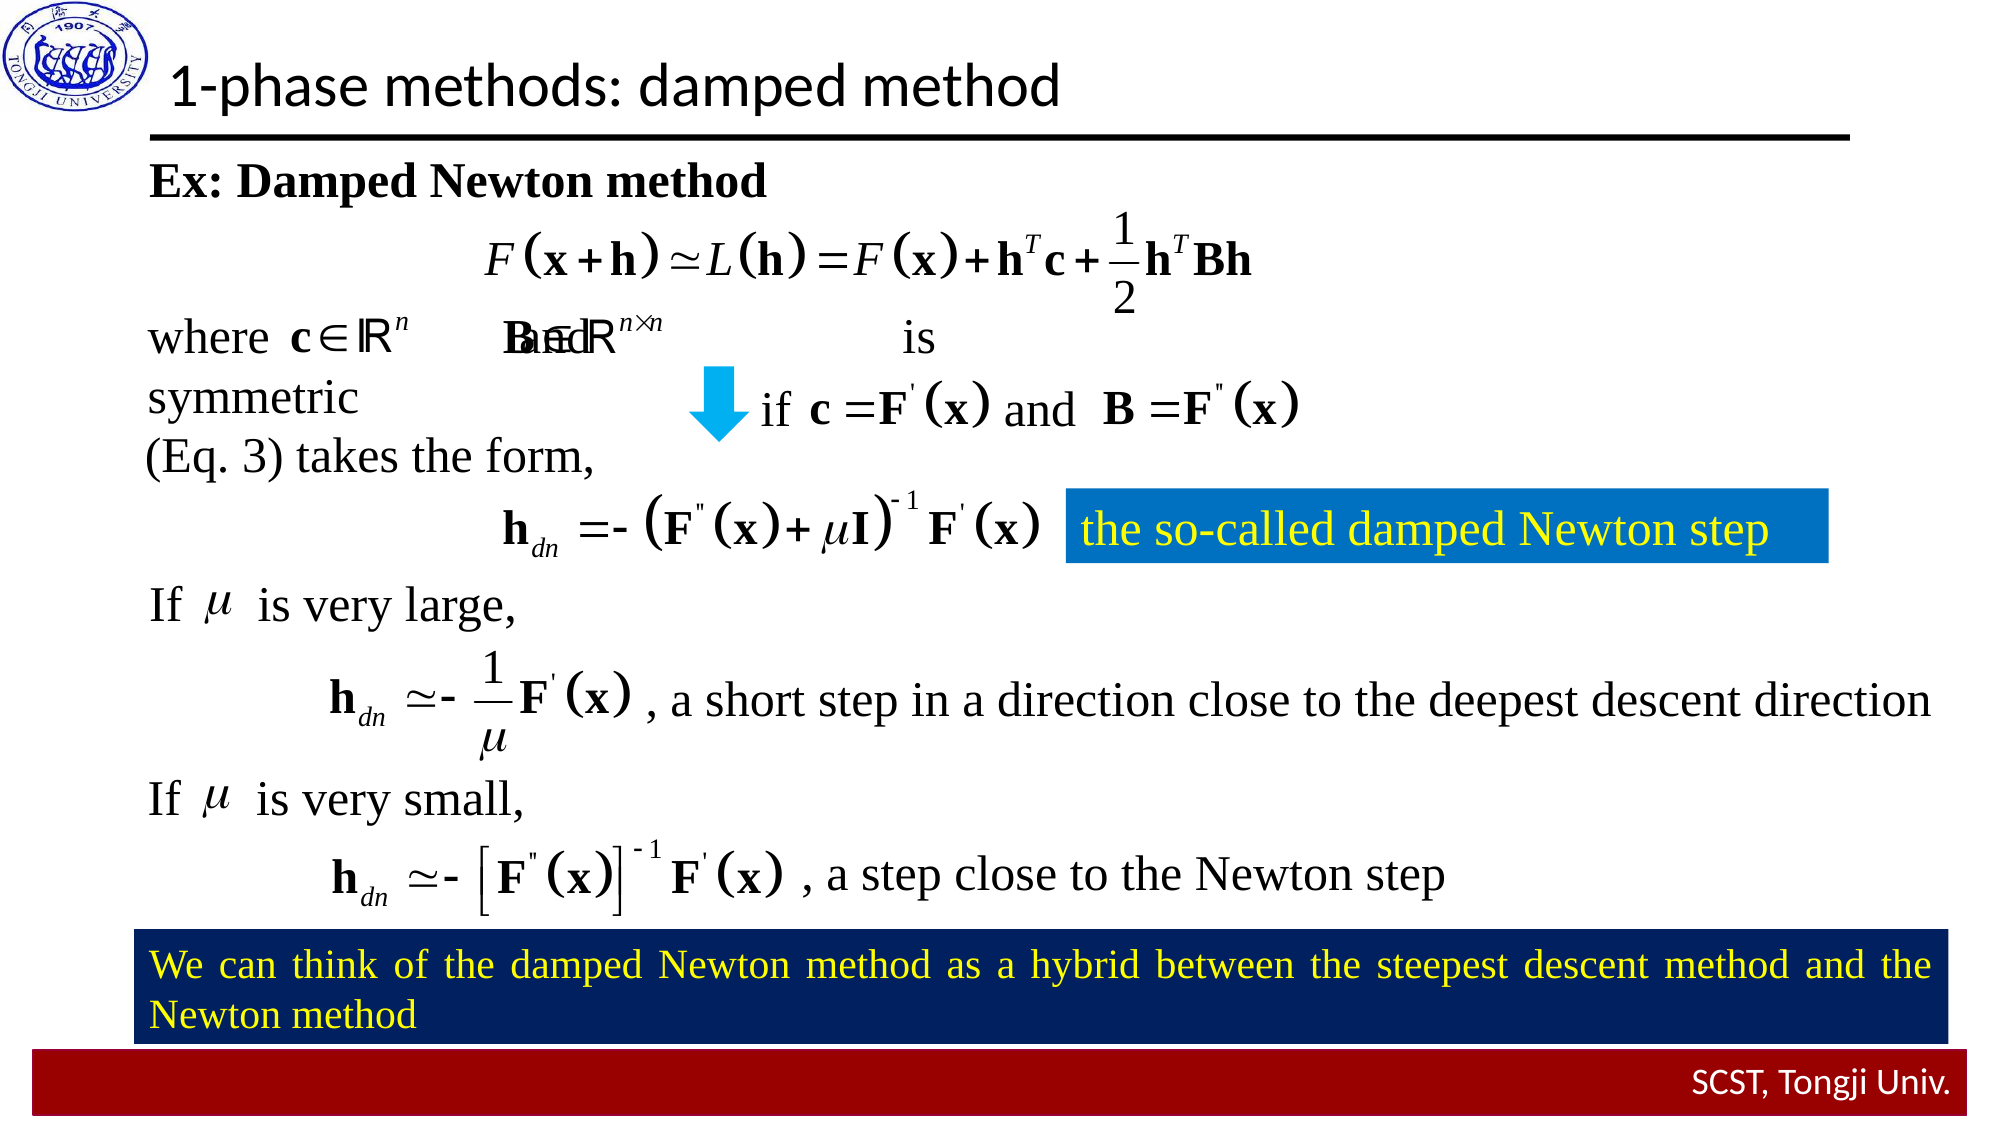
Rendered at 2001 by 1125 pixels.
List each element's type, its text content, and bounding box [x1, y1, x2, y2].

text_box where and is symmetric [678, 333, 952, 363]
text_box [129, 366, 1829, 568]
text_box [134, 563, 1971, 771]
text_box Ex: Damped Newton method [134, 139, 1901, 215]
text_box We can think of the damped Newton method as a hybrid between the steepest descent method and the Newton method [134, 929, 1949, 1044]
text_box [132, 757, 1492, 927]
text_box where and is symmetric [132, 296, 490, 363]
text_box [283, 299, 418, 363]
picture [0, 0, 150, 112]
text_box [495, 300, 674, 362]
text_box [475, 197, 1263, 325]
text_box 1-phase methods: damped method [152, 12, 1980, 150]
